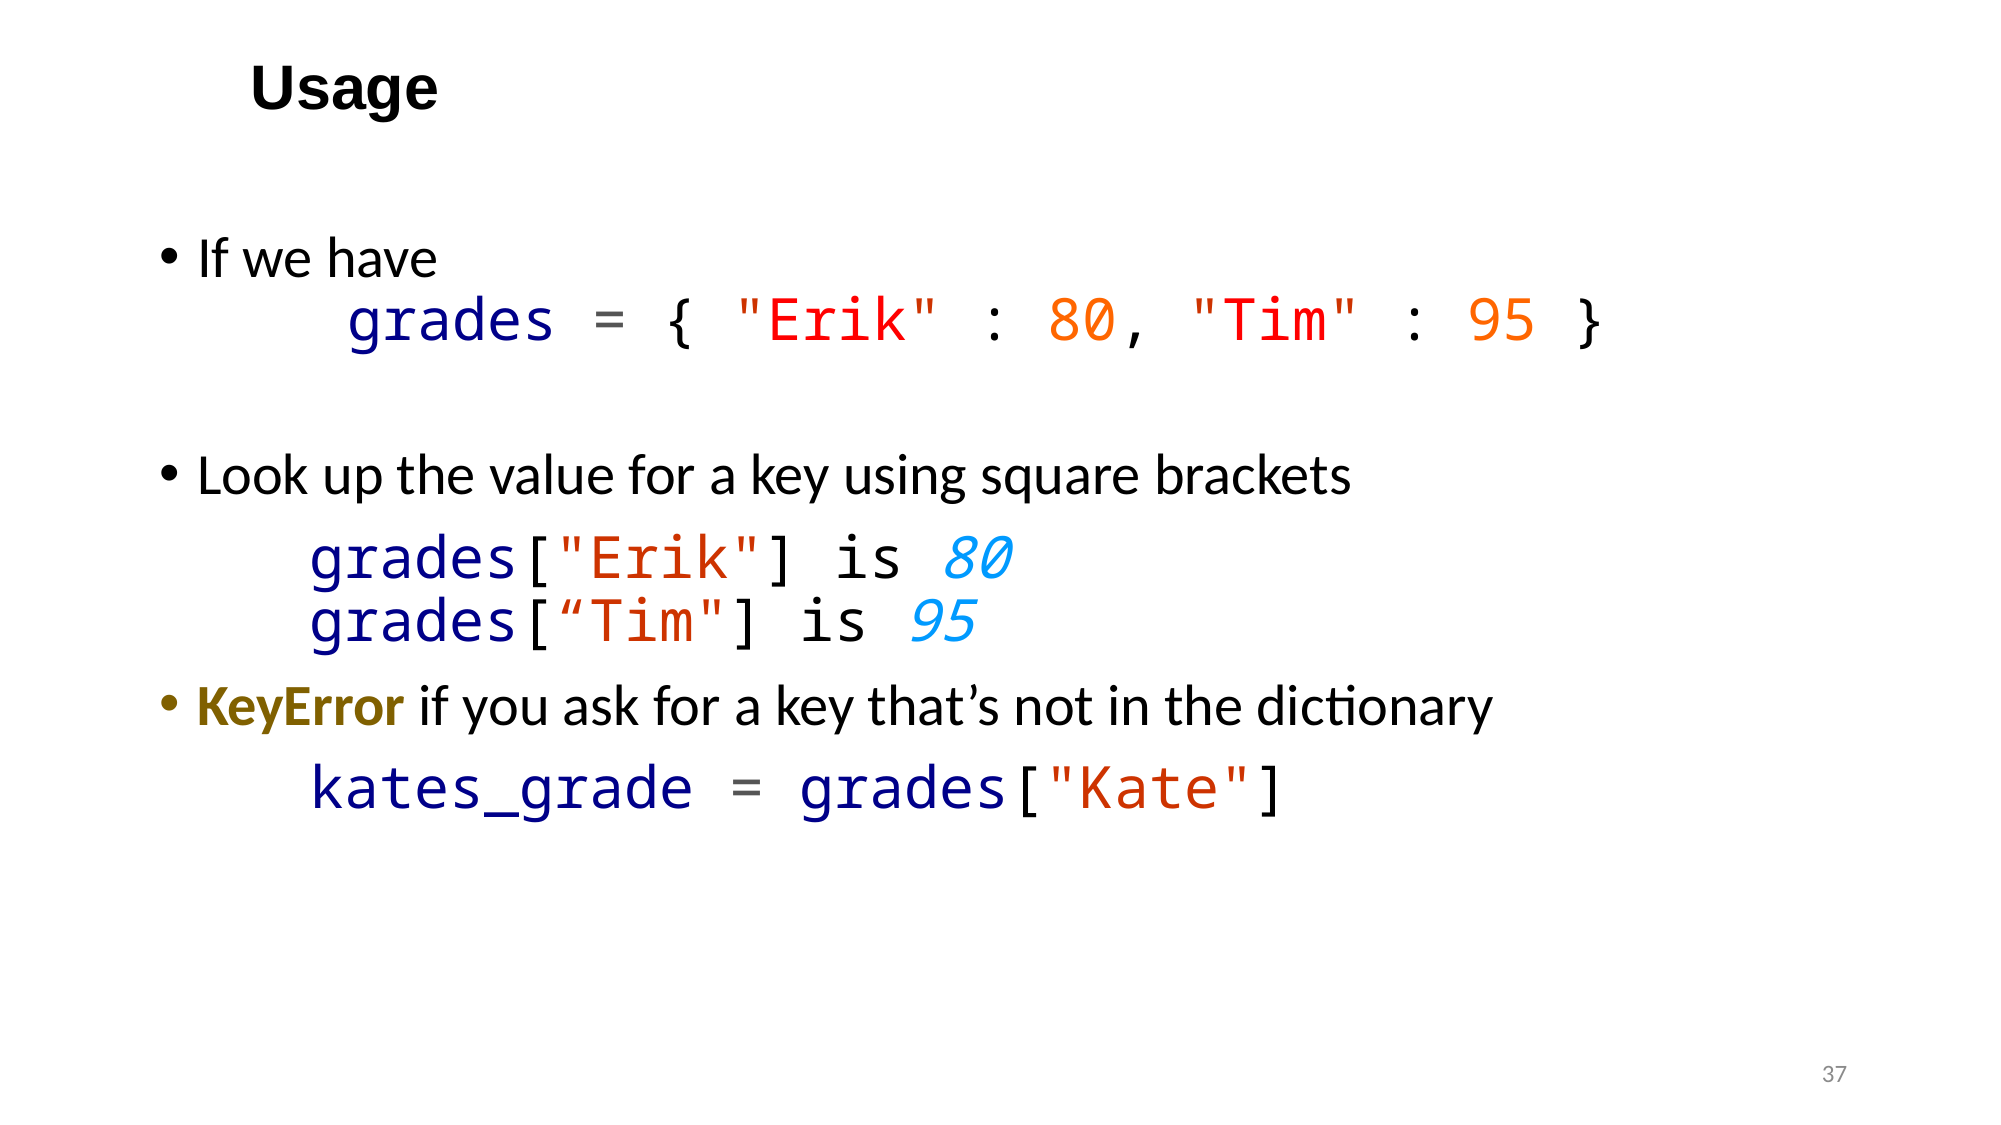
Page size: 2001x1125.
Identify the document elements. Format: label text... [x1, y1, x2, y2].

title Usage [235, 47, 1847, 131]
list If we have grades = { "Erik" : 80, "Tim" : 95 } Look up the value for a key using square brackets grades["Erik"] is 80 grades[“Tim"] is 95 KeyError if you ask for a key that’s not in the dictionary kates_grade = grades["Kate"] [144, 220, 1870, 1012]
slide_number 37 [1412, 1042, 1863, 1103]
